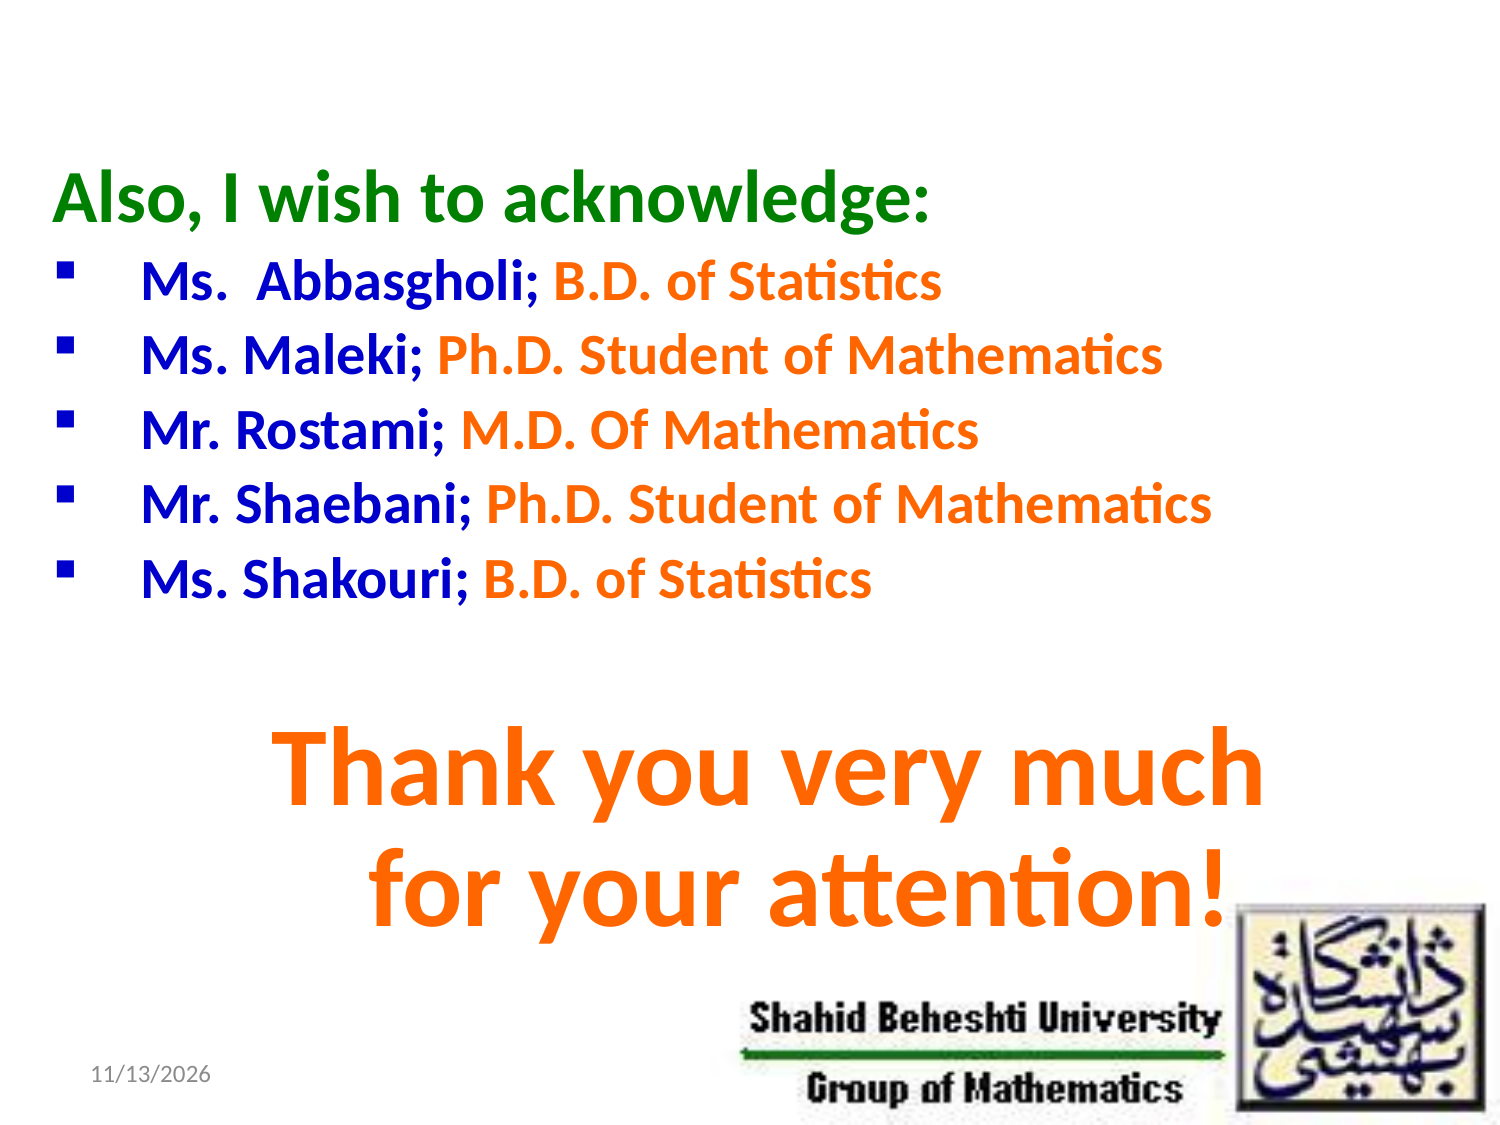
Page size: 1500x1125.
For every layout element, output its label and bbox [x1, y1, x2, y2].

slide_number [75, 1042, 425, 1103]
text_box [37, 24, 1477, 1050]
picture [0, 0, 1500, 1125]
